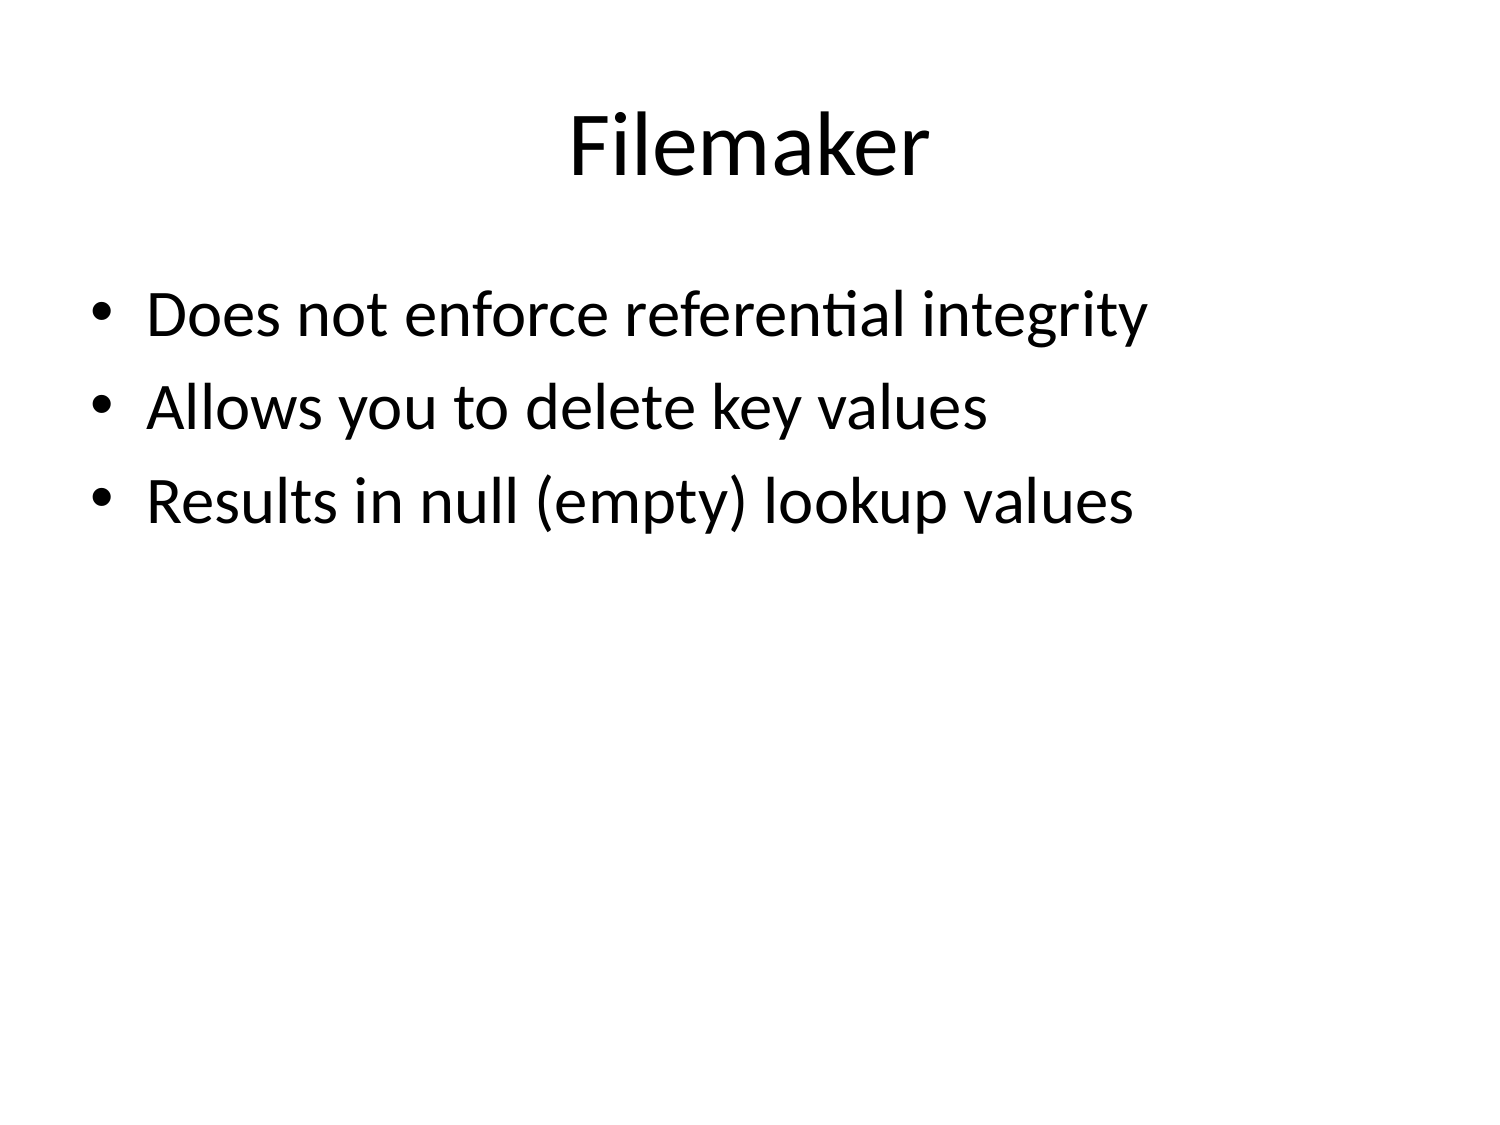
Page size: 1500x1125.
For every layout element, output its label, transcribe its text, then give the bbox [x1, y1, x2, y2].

title Filemaker [75, 45, 1425, 233]
list Does not enforce referential integrity Allows you to delete key values Results in null (empty) lookup values [75, 262, 1425, 1005]
